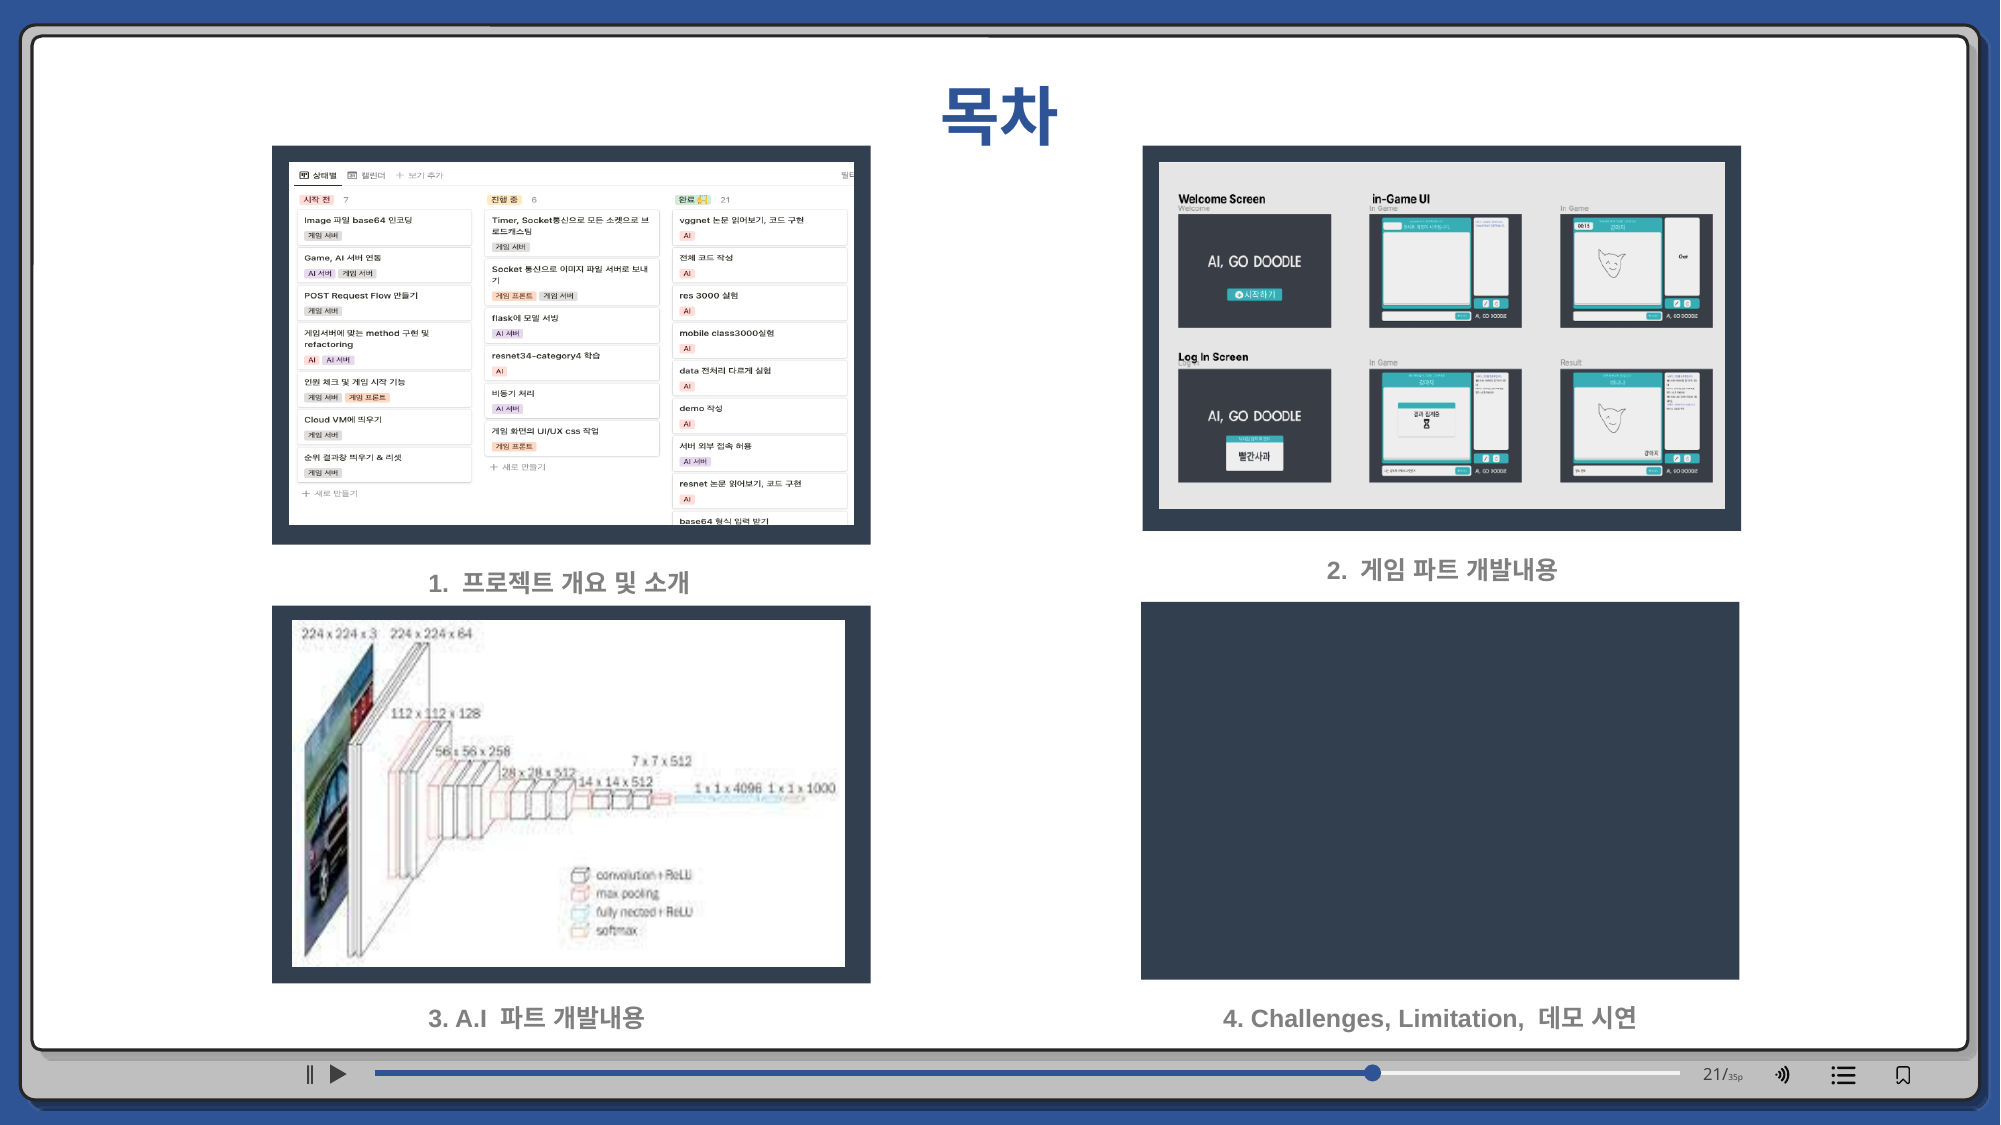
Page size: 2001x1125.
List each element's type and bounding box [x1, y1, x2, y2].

text_box [20, 24, 1980, 1101]
picture [292, 620, 845, 968]
picture [288, 161, 855, 525]
picture [1159, 161, 1725, 509]
